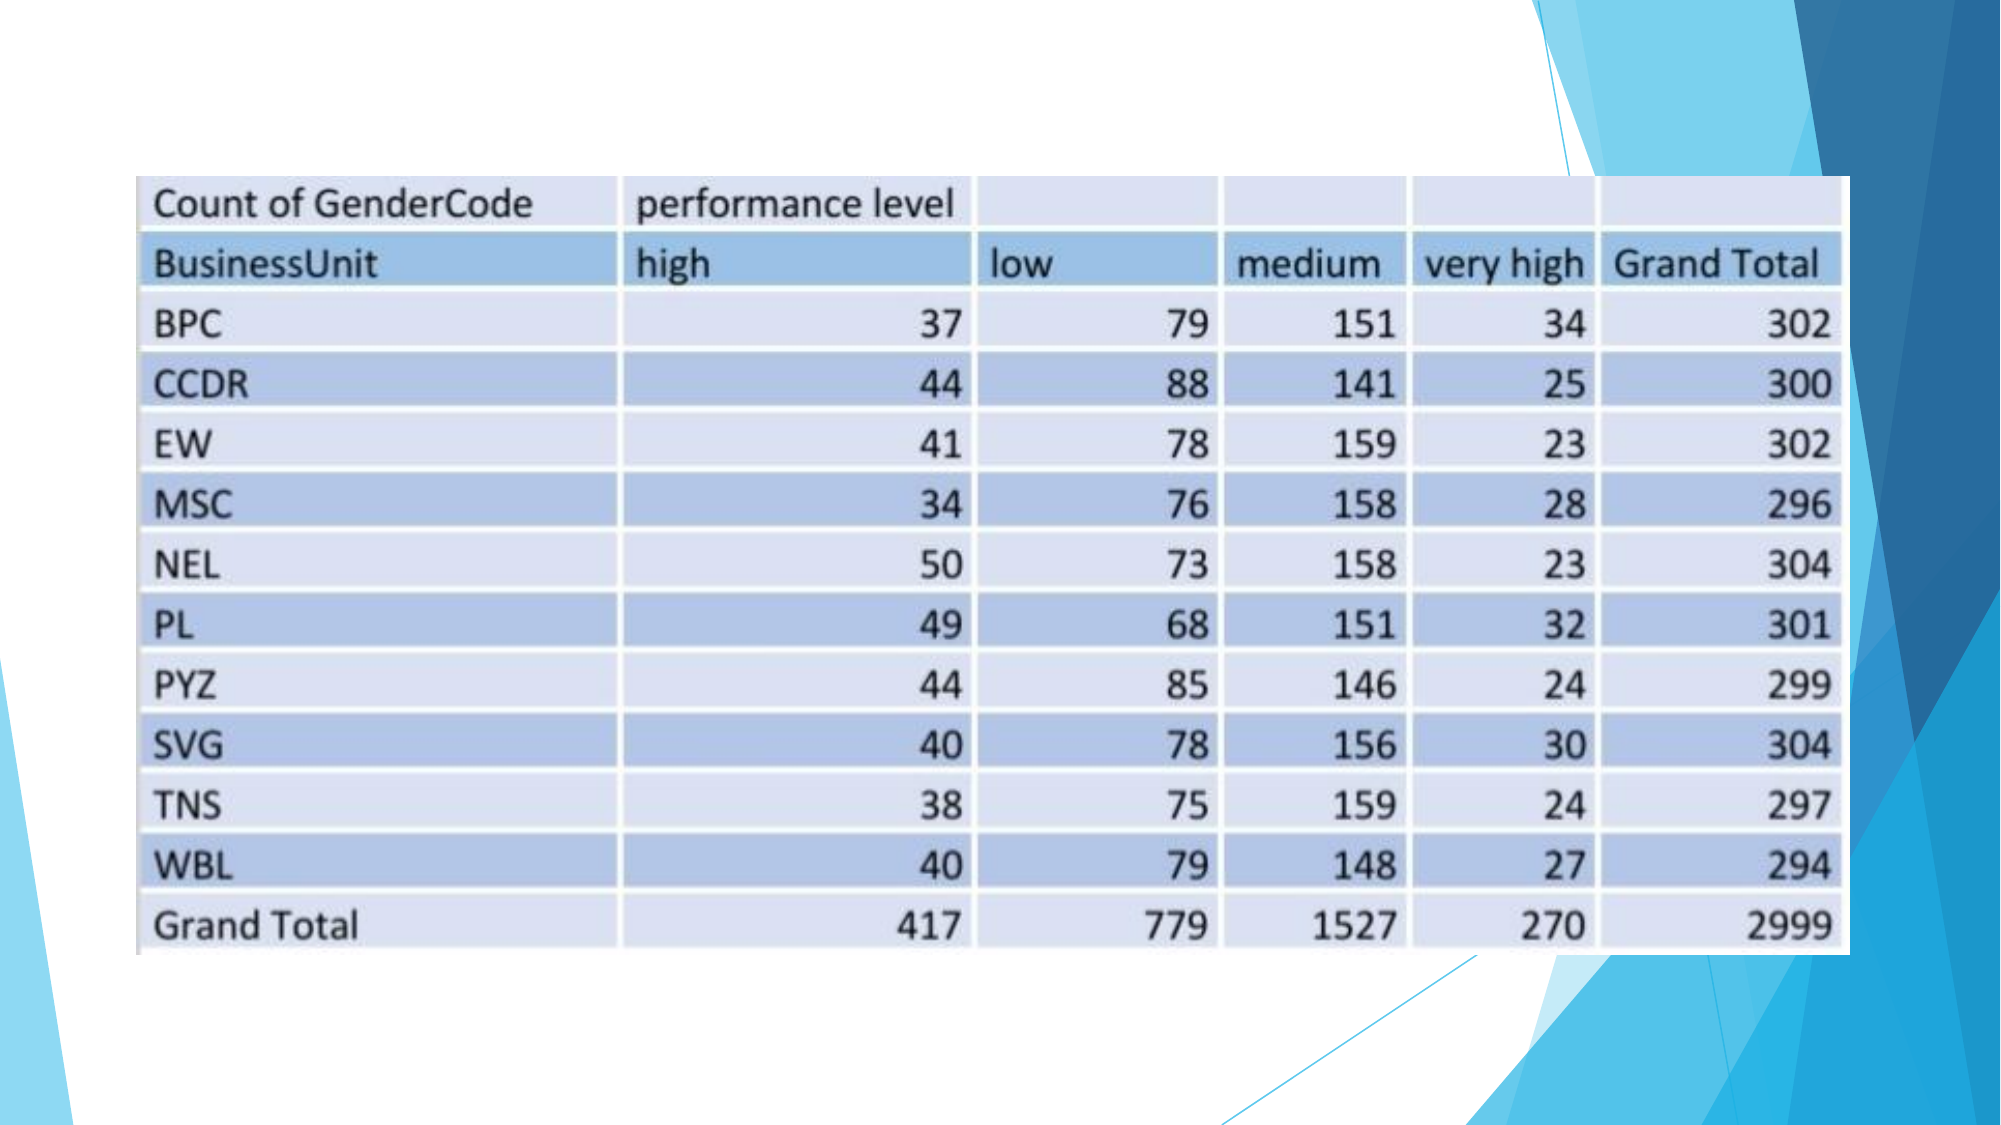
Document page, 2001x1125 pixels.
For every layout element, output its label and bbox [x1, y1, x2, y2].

picture [136, 176, 1851, 955]
